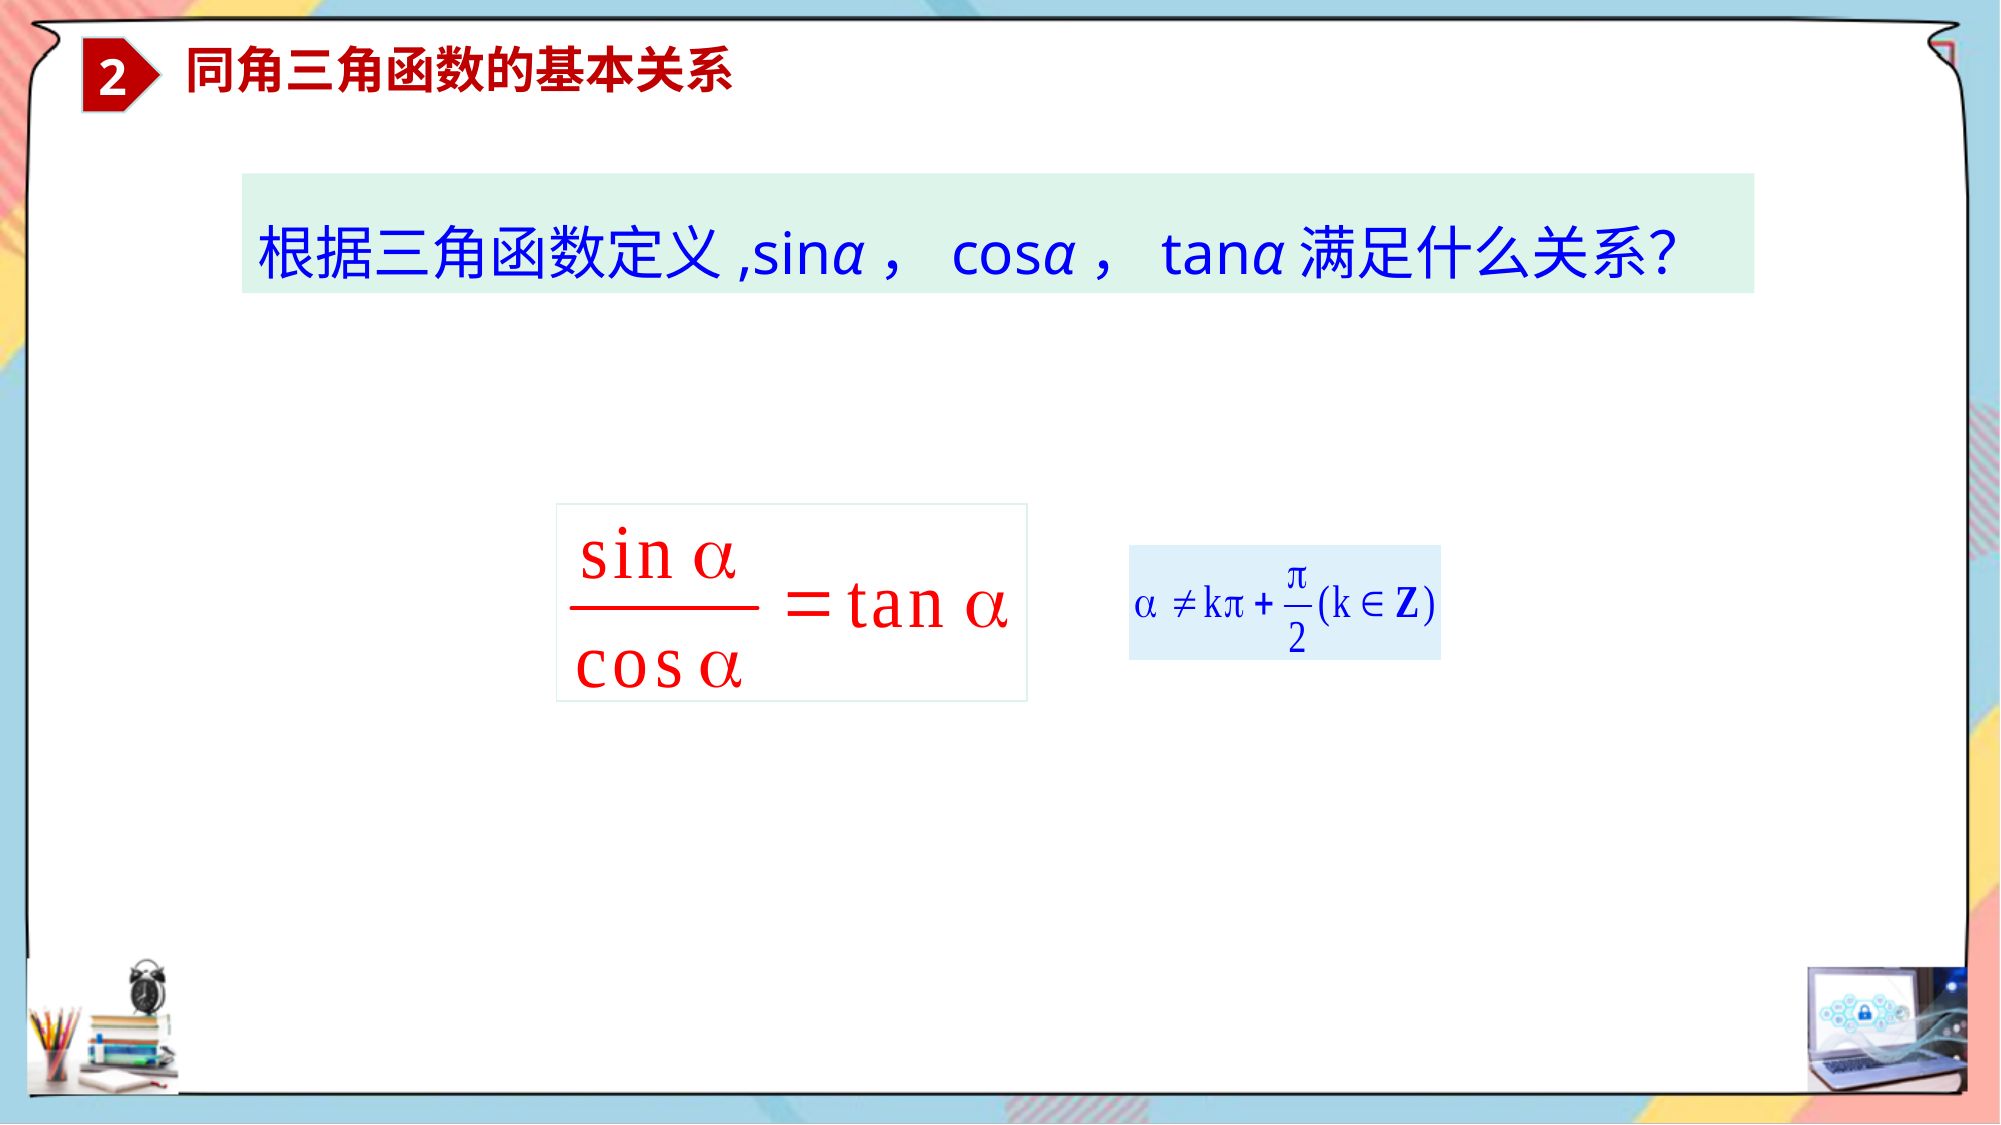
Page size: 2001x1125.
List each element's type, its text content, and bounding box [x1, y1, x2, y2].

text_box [1128, 544, 1441, 660]
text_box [557, 504, 1027, 701]
picture [0, 0, 2001, 1125]
text_box 根据三角函数定义,sinα，cosα，tanα满足什么关系？ [242, 173, 1755, 294]
text_box 2 [82, 37, 162, 113]
text_box 同角三角函数的基本关系 [162, 38, 836, 99]
